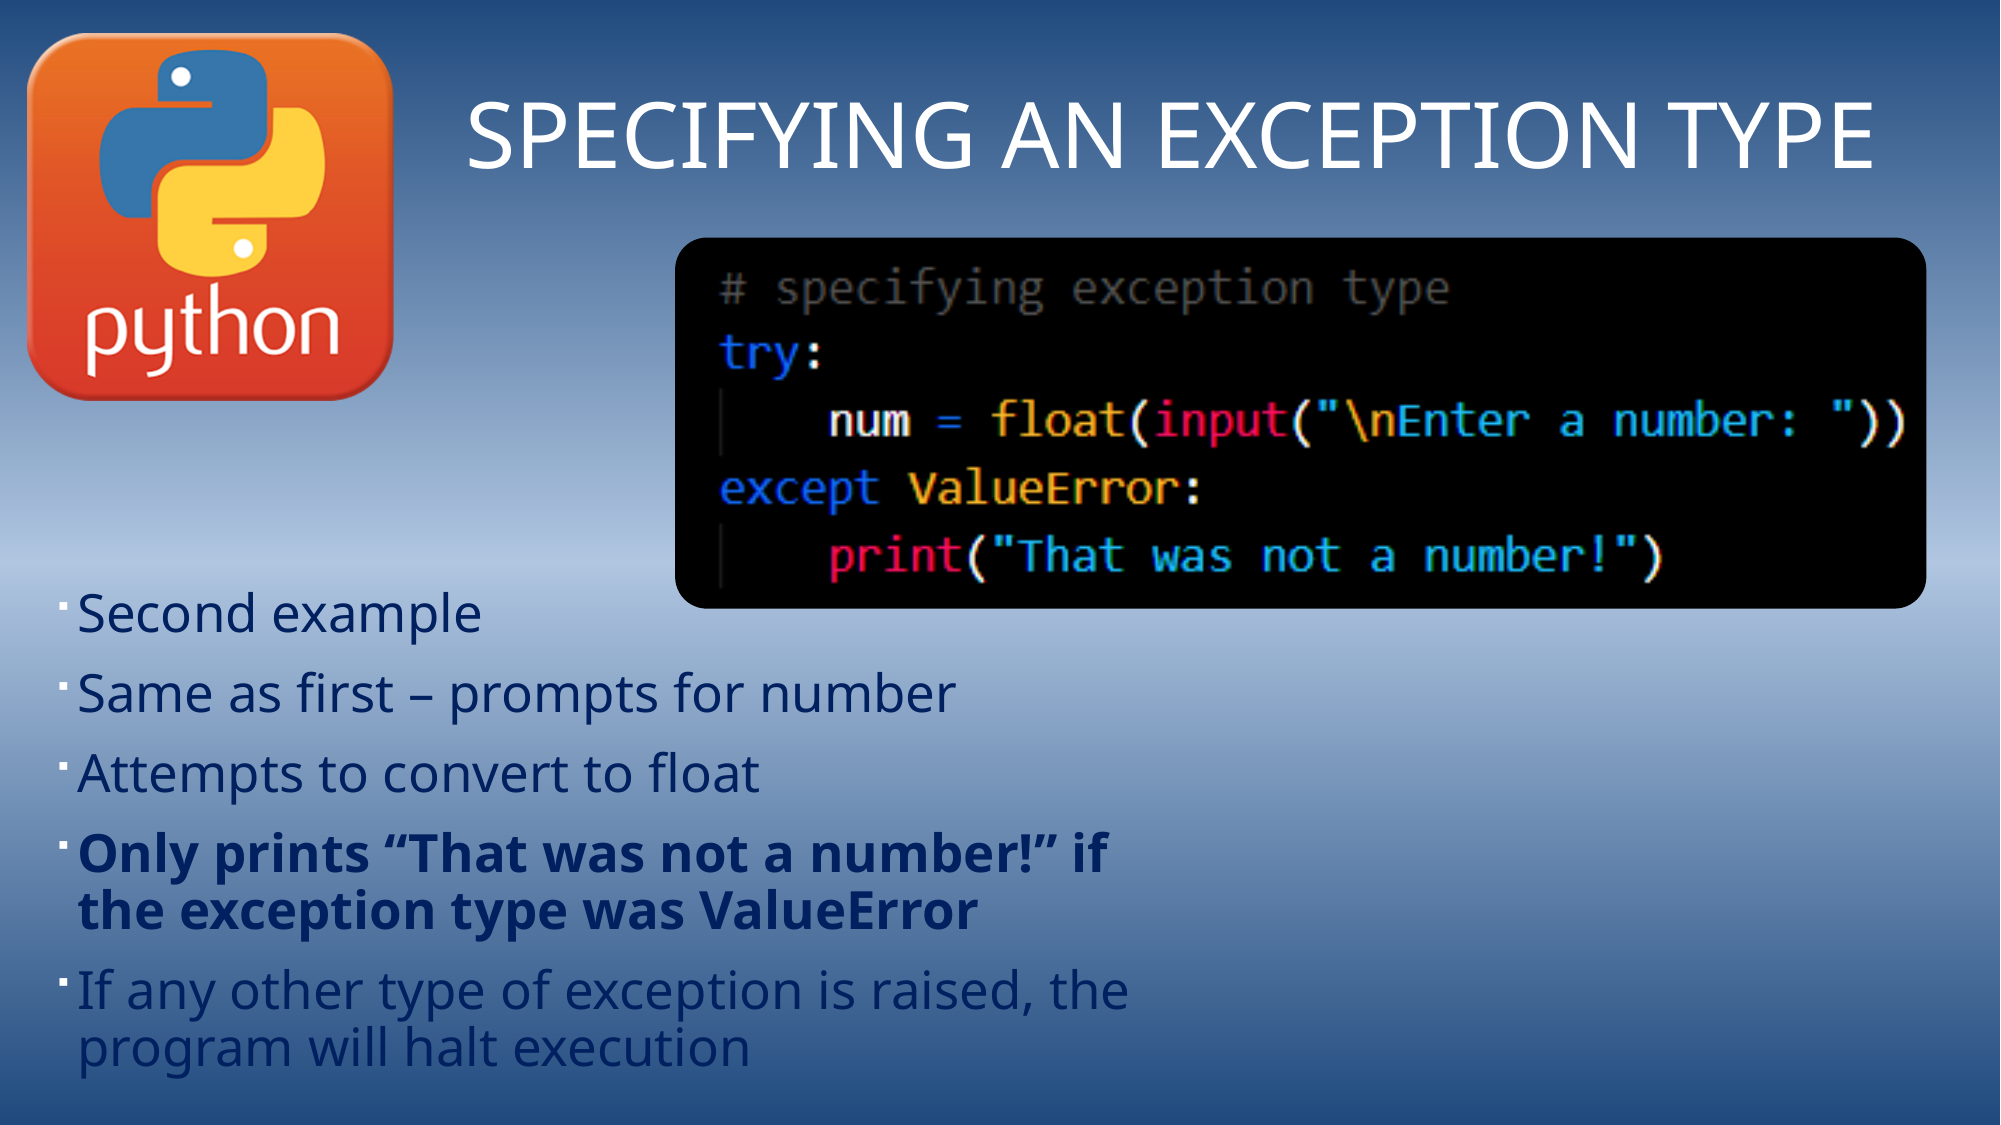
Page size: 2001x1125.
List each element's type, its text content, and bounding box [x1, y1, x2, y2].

picture [674, 237, 1927, 609]
list Second example Same as first – prompts for number Attempts to convert to float Only prints “That was not a number!” if the exception type was ValueError If any other type of exception is raised, the program will halt execution [36, 579, 1175, 1097]
picture [27, 33, 394, 401]
title Specifying an exception type [450, 81, 1927, 200]
